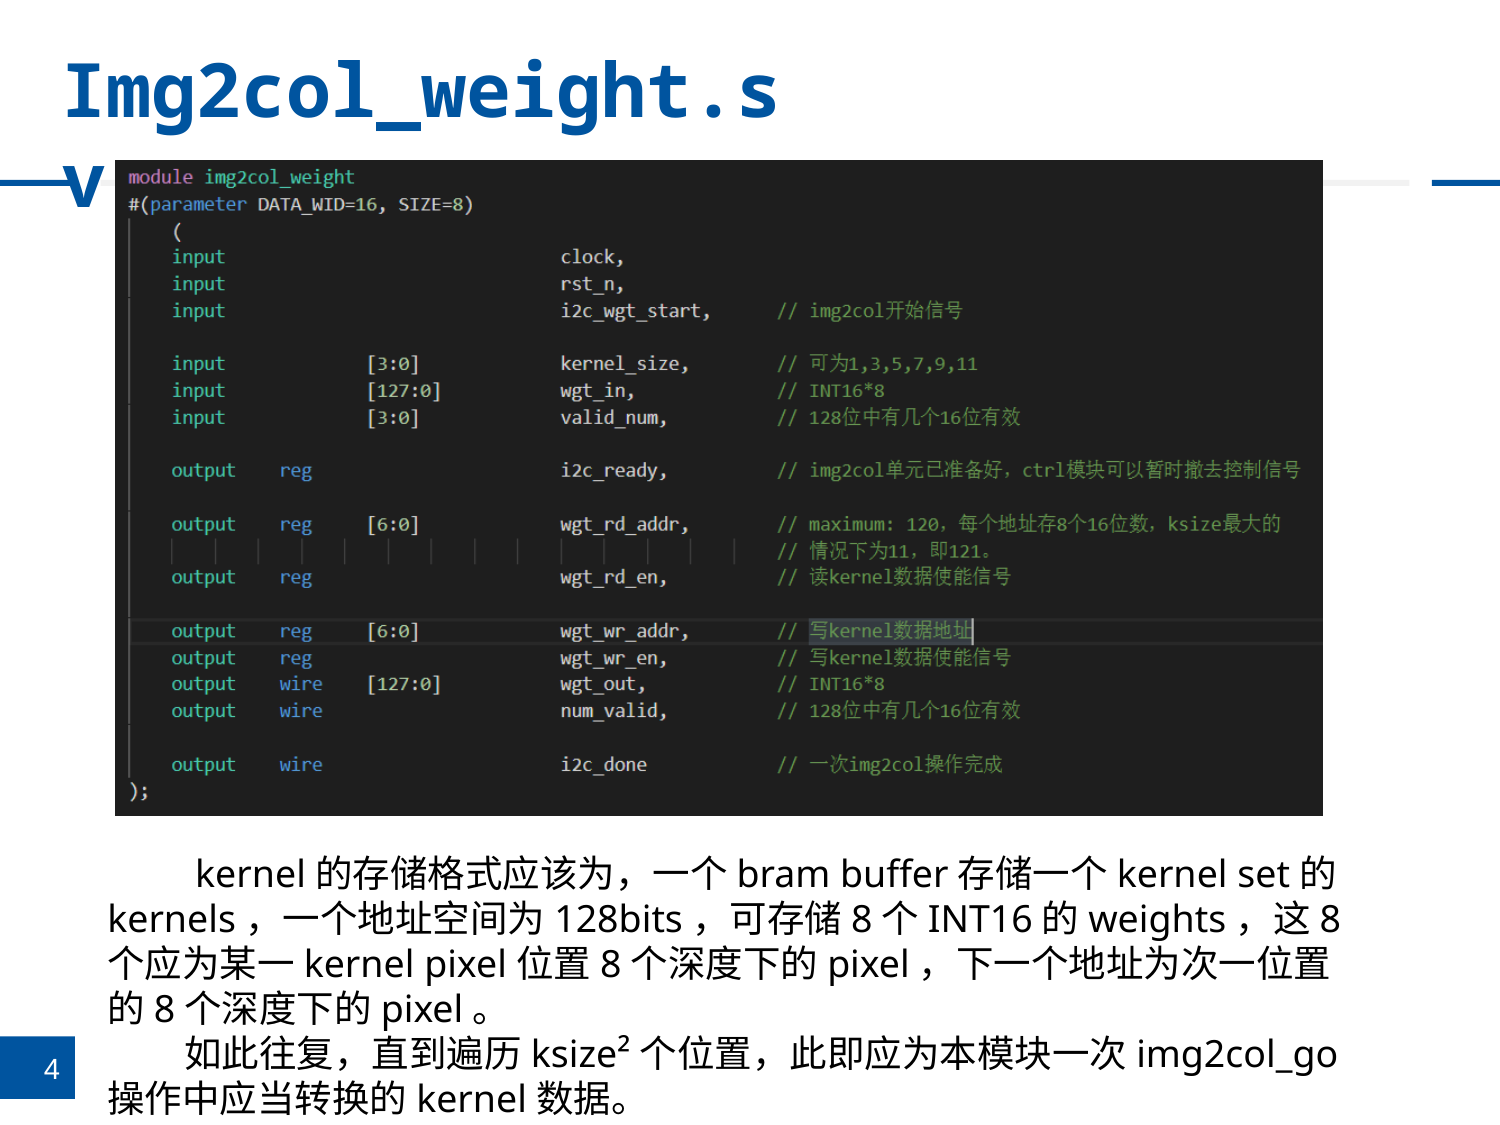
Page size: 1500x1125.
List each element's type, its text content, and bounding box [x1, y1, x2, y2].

picture [114, 160, 1323, 817]
slide_number 4 [0, 1036, 76, 1100]
text_box Img2col_weight.sv [46, 35, 809, 230]
text_box kernel的存储格式应该为，一个bram buffer存储一个kernel set的kernels，一个地址空间为128bits，可存储8个INT16的weights，这8个应为某一kernel pixel位置8个深度下的pixel，下一个地址为次一位置的8个深度下的pixel。 如此往复，直到遍历ksize²个位置，此即应为本模块一次img2col_go操作中应当转换的kernel数据。 [92, 842, 1365, 1125]
picture [1031, 925, 1480, 1091]
